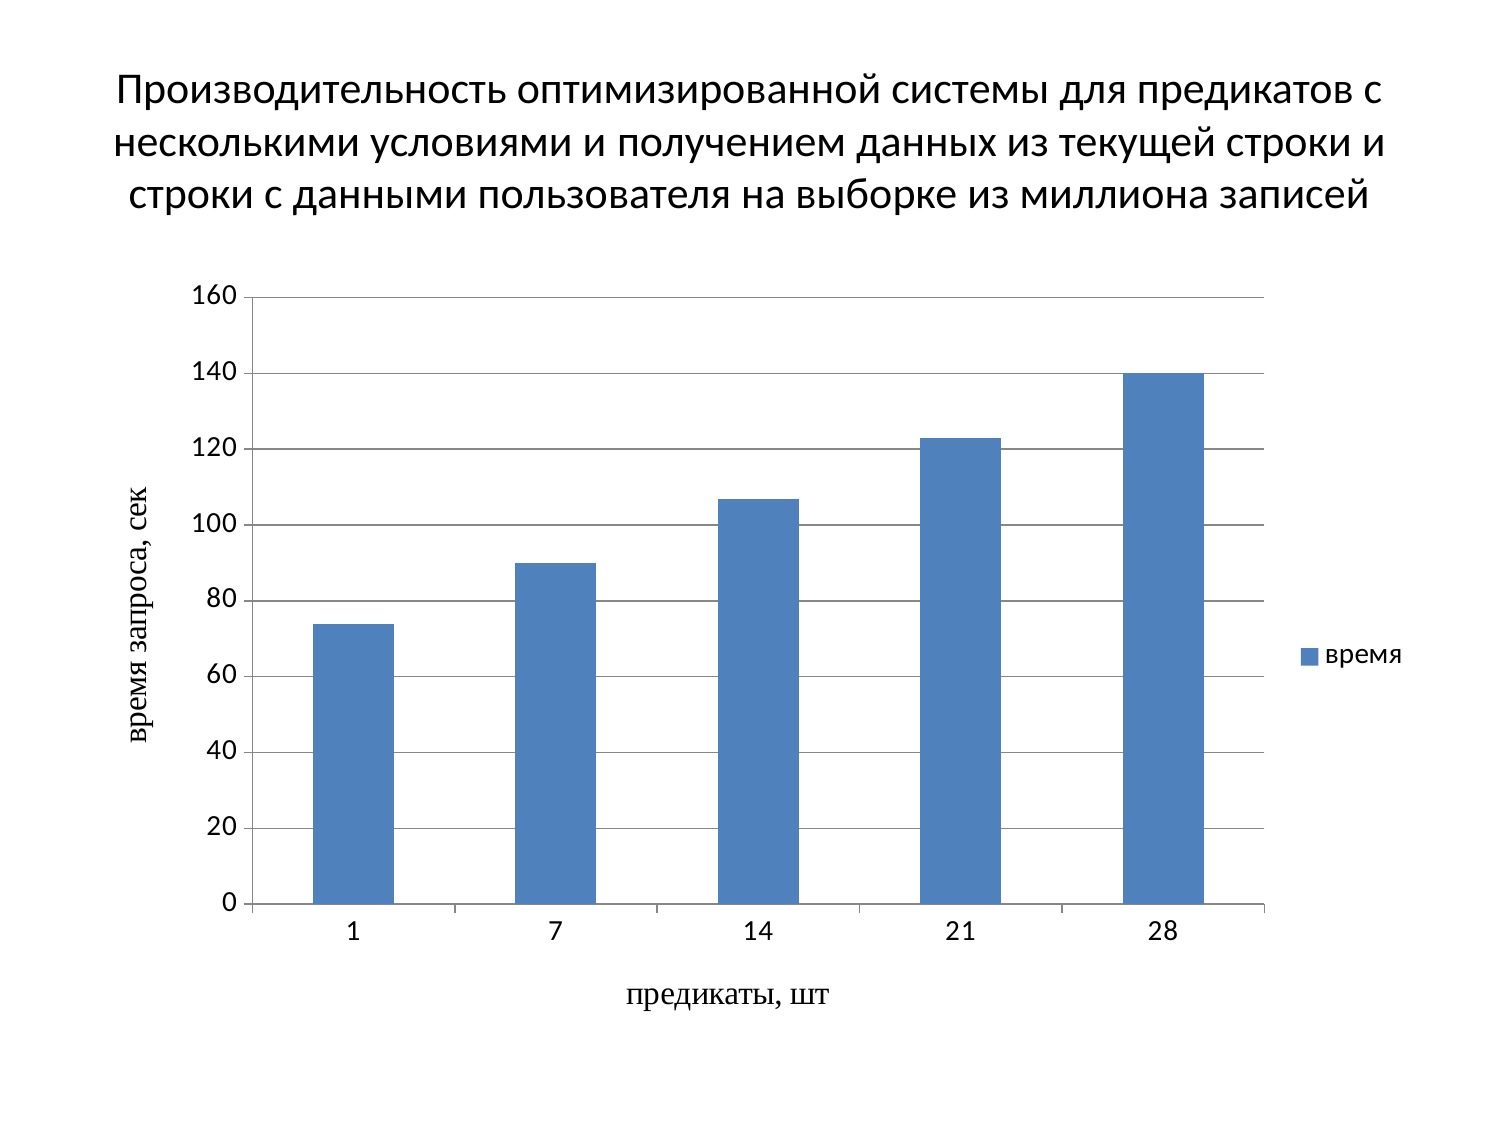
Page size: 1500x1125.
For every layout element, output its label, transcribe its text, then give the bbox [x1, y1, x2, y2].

title Производительность оптимизированной системы для предикатов с несколькими условиями и получением данных из текущей строки и строки с данными пользователя на выборке из миллиона записей [75, 45, 1425, 233]
chart [79, 266, 1426, 1047]
